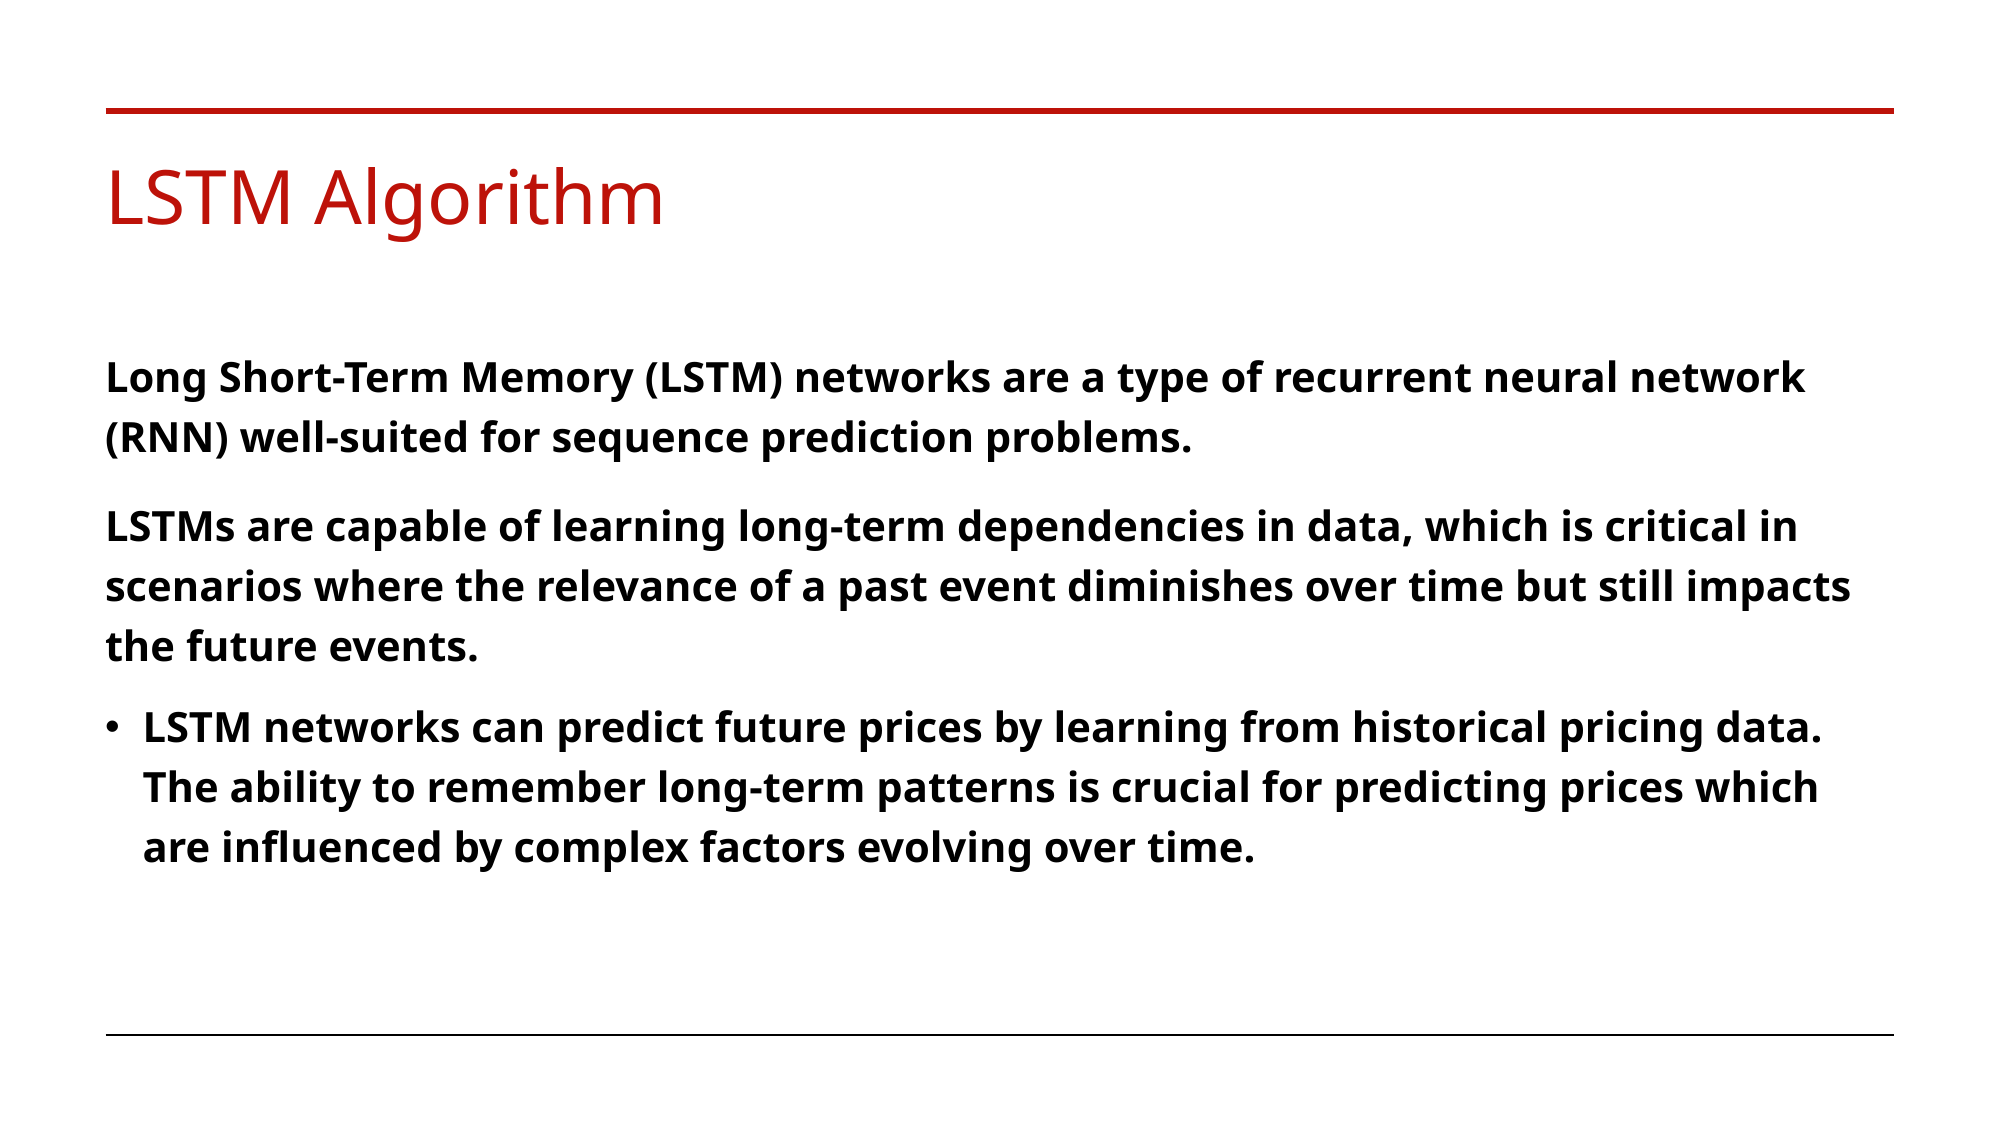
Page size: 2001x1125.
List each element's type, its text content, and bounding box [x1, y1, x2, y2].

list Long Short-Term Memory (LSTM) networks are a type of recurrent neural network (RNN) well-suited for sequence prediction problems. LSTMs are capable of learning long-term dependencies in data, which is critical in scenarios where the relevance of a past event diminishes over time but still impacts the future events. LSTM networks can predict future prices by learning from historical pricing data. The ability to remember long-term patterns is crucial for predicting prices which are influenced by complex factors evolving over time. [90, 332, 1894, 994]
title LSTM Algorithm [90, 156, 1894, 332]
